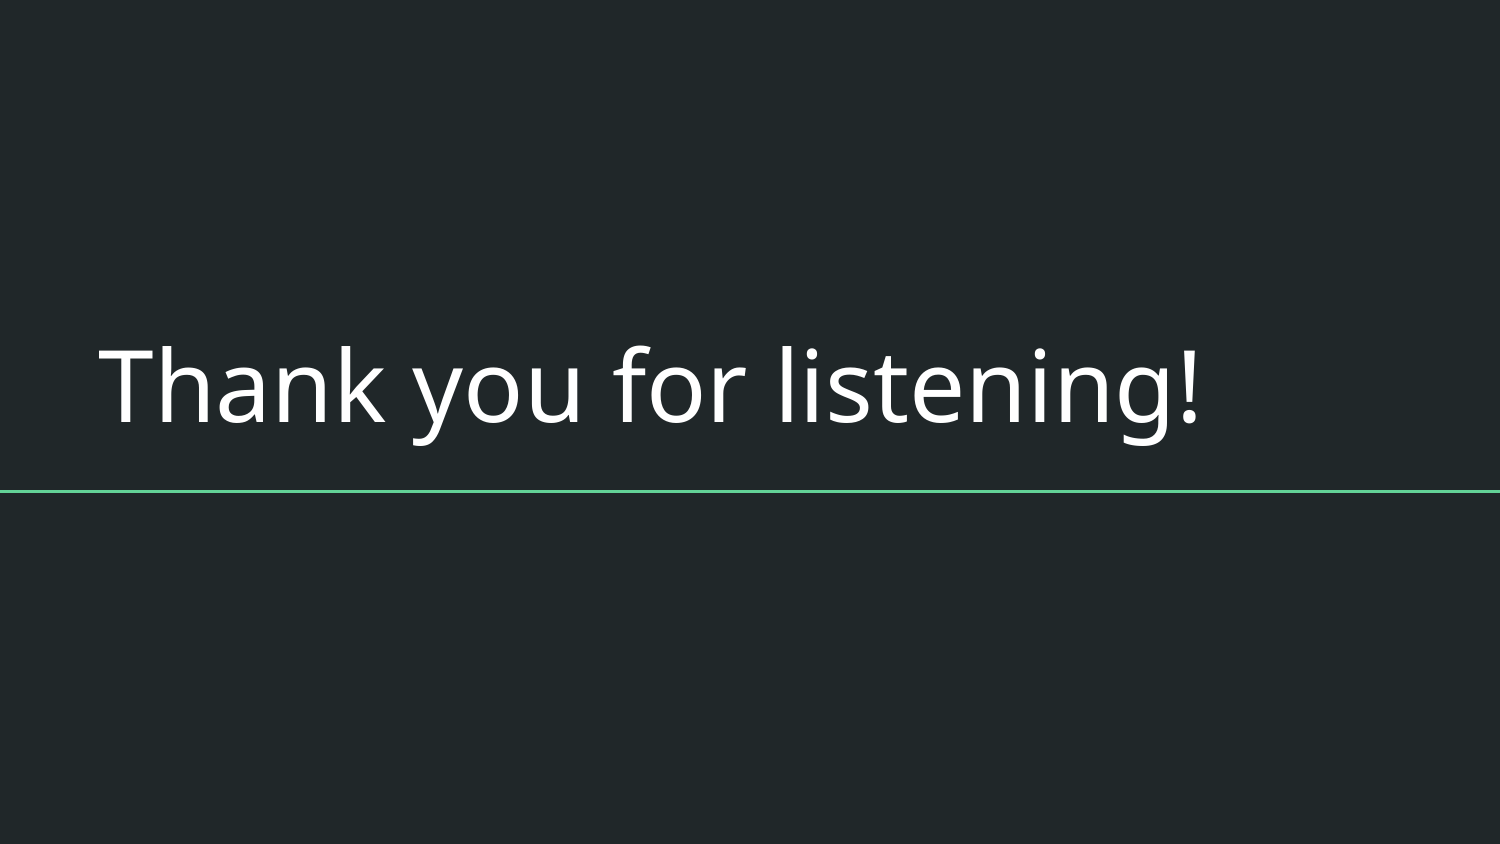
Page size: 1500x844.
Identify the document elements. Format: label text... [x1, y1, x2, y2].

title Thank you for listening! [83, 206, 1417, 467]
